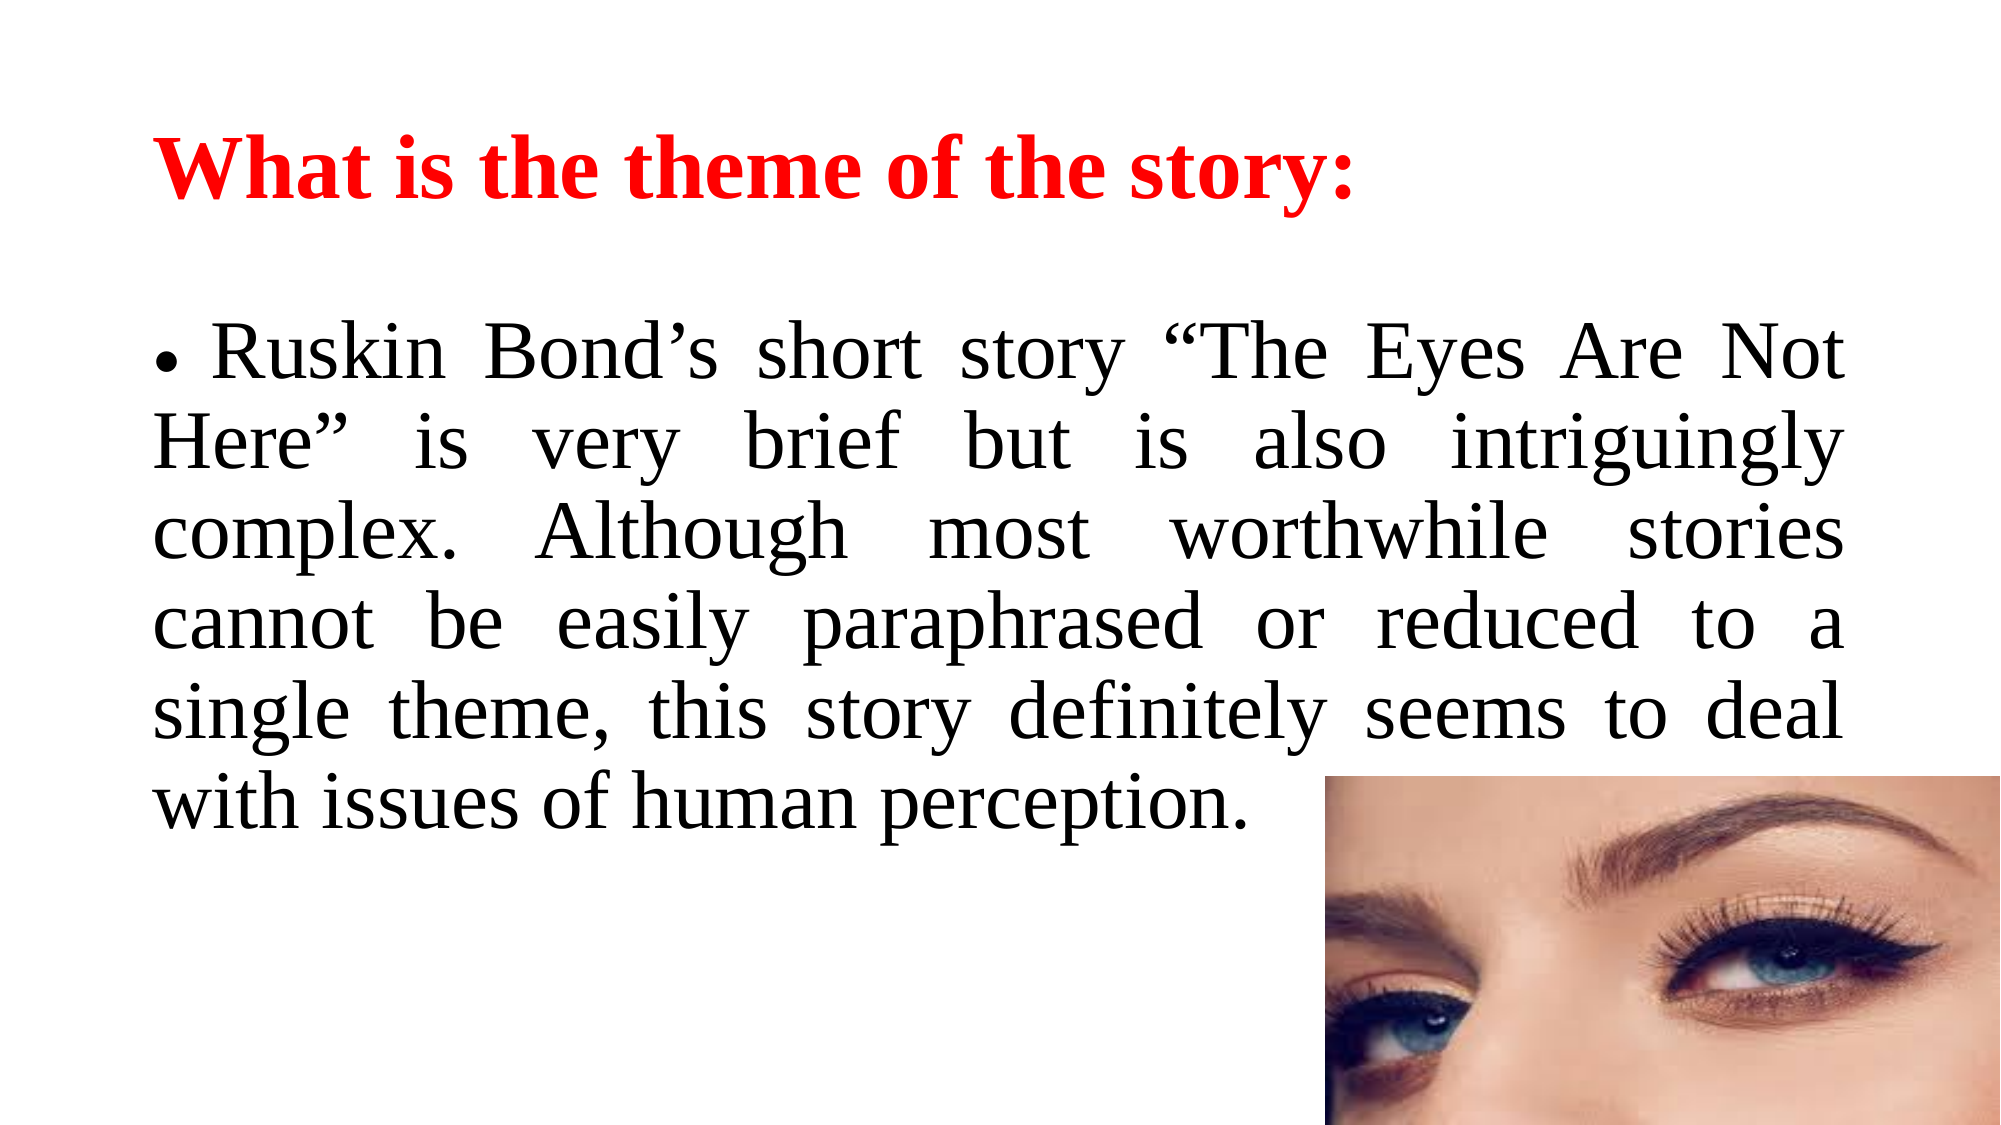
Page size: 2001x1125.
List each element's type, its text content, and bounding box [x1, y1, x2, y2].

list • Ruskin Bond’s short story “The Eyes Are Not Here” is very brief but is also intriguingly complex. Although most worthwhile stories cannot be easily paraphrased or reduced to a single theme, this story definitely seems to deal with issues of human perception. [137, 299, 1863, 1014]
picture [1324, 776, 2000, 1125]
title What is the theme of the story: [137, 59, 1863, 278]
